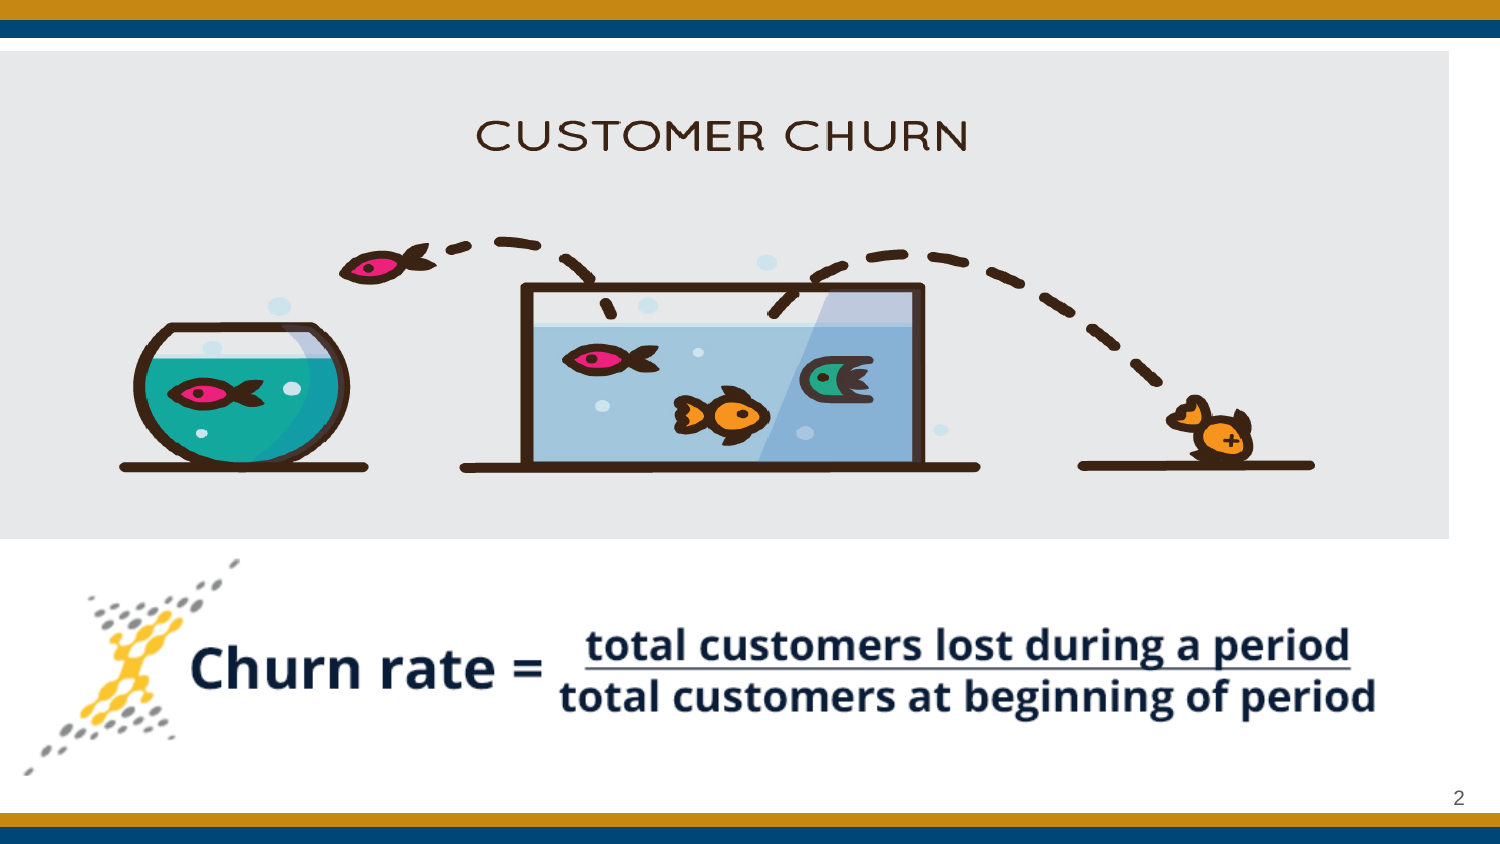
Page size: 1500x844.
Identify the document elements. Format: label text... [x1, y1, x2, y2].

picture [0, 0, 1500, 844]
slide_number ‹#› [1389, 764, 1480, 830]
